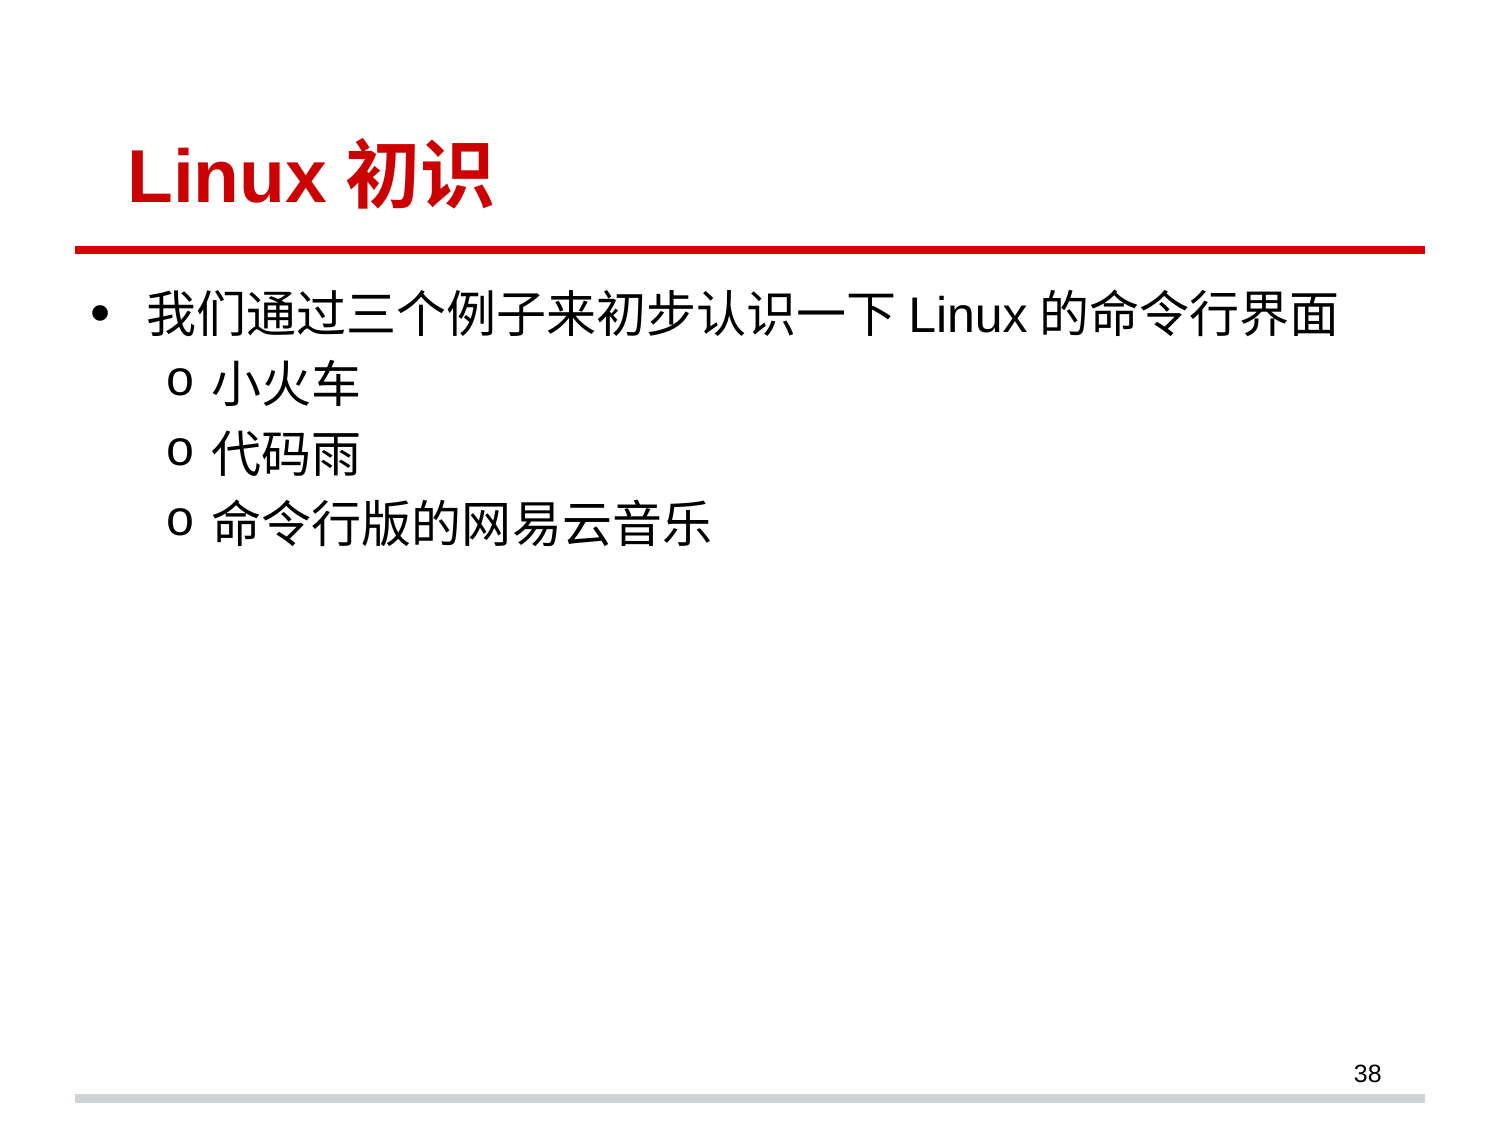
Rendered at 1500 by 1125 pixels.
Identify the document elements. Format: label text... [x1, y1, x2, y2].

list 我们通过三个例子来初步认识一下Linux的命令行界面 小火车 代码雨 命令行版的网易云音乐 [75, 267, 1425, 1078]
slide_number 38 [1059, 1042, 1397, 1103]
title Linux初识 [75, 45, 1425, 233]
